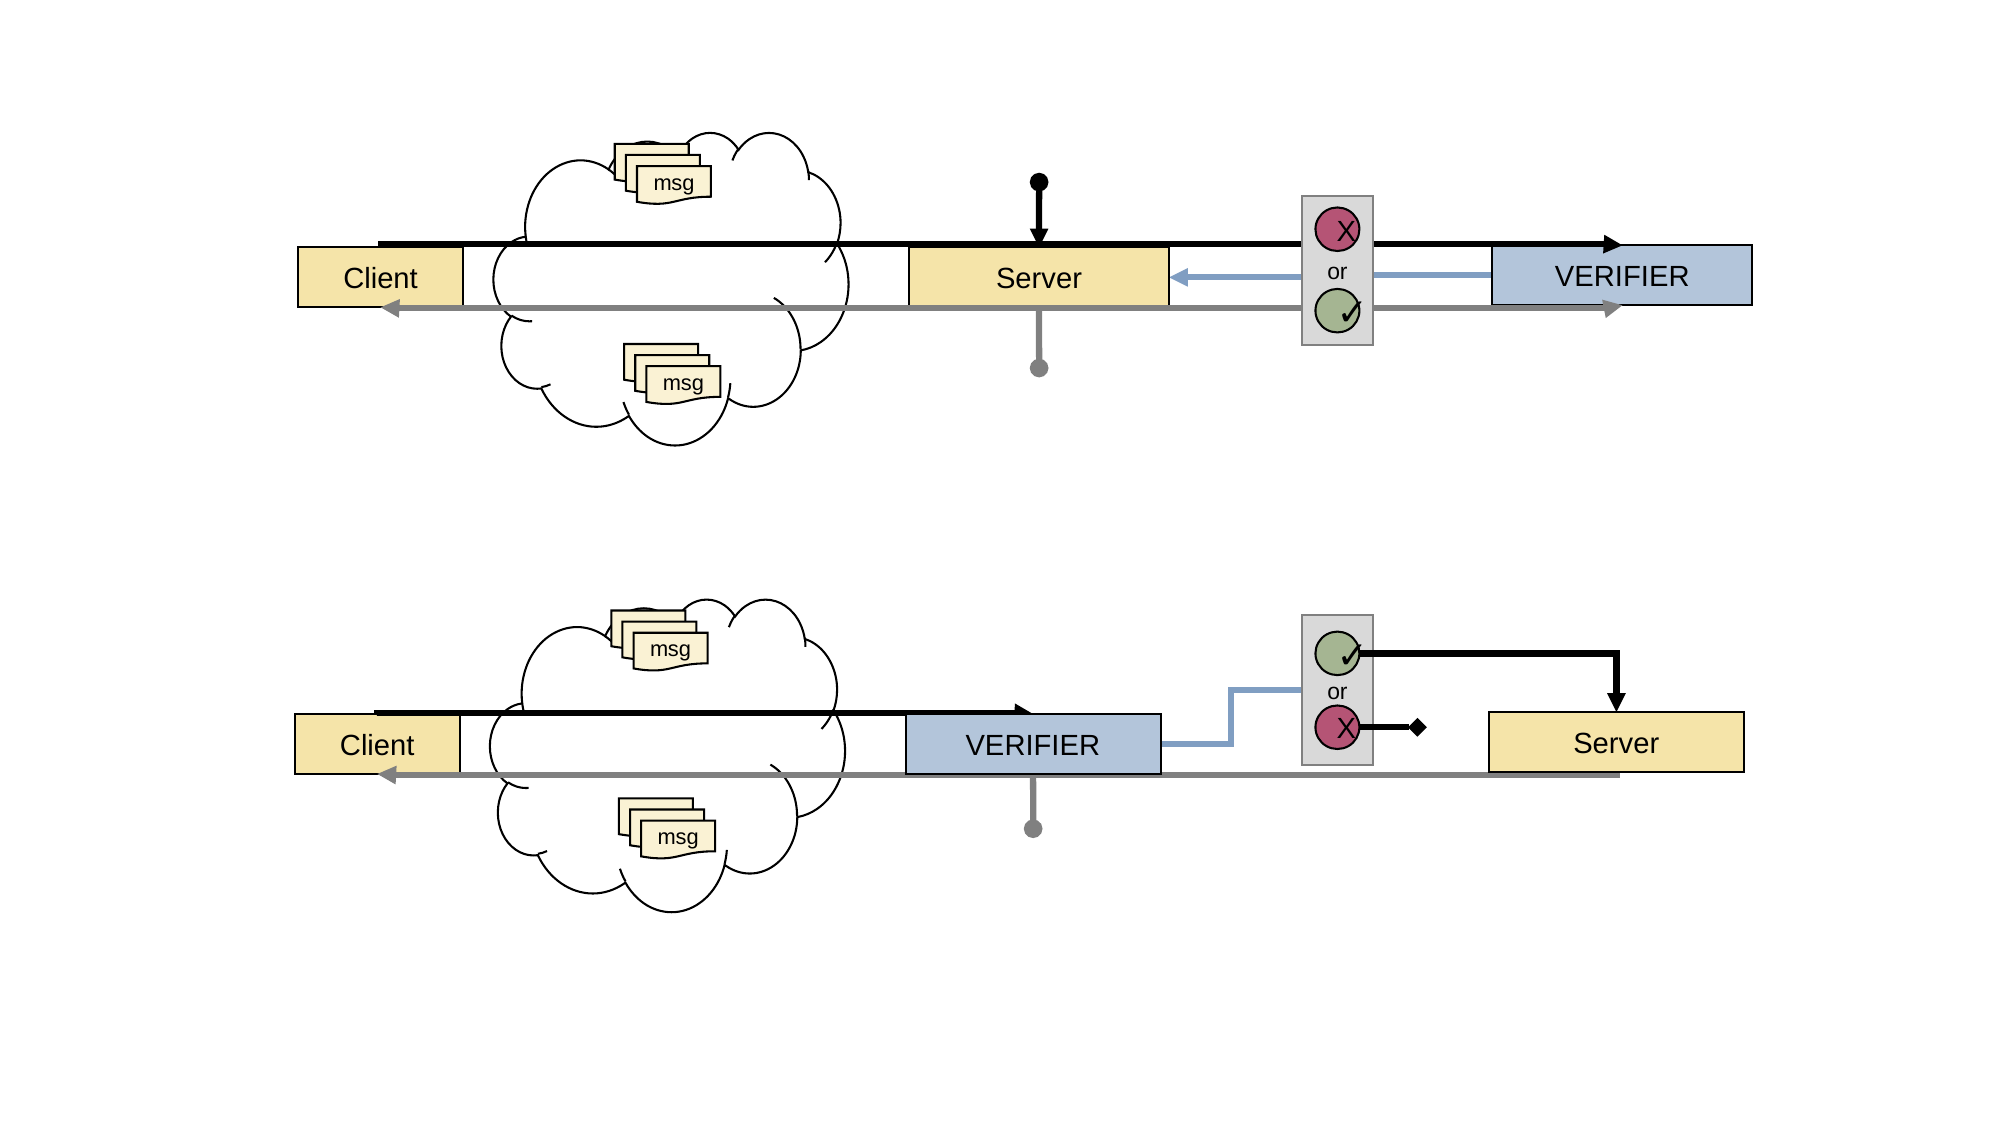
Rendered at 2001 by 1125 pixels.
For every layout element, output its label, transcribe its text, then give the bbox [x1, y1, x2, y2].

text_box VERIFIER [1003, 713, 1162, 775]
text_box [682, 598, 705, 610]
text_box Server [1488, 711, 1745, 773]
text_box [614, 143, 711, 205]
text_box [492, 247, 850, 305]
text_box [1301, 195, 1374, 346]
text_box ✓ [1314, 630, 1360, 677]
text_box VERIFIER [1491, 244, 1753, 306]
text_box Client [297, 246, 464, 308]
text_box [500, 311, 845, 447]
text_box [1160, 690, 1302, 745]
text_box [504, 625, 705, 710]
text_box X [1314, 704, 1361, 751]
text_box [511, 131, 842, 241]
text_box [618, 798, 716, 859]
text_box [488, 716, 705, 772]
text_box VERIFIER [905, 713, 995, 775]
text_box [1359, 653, 1617, 712]
text_box [708, 716, 847, 772]
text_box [624, 343, 721, 405]
text_box [496, 778, 705, 914]
text_box [708, 778, 842, 898]
text_box Client [294, 713, 461, 775]
text_box or [1301, 614, 1374, 766]
text_box [708, 598, 839, 710]
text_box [611, 610, 708, 671]
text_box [995, 153, 999, 1125]
text_box Server [908, 247, 995, 305]
text_box Server [1003, 247, 1170, 305]
